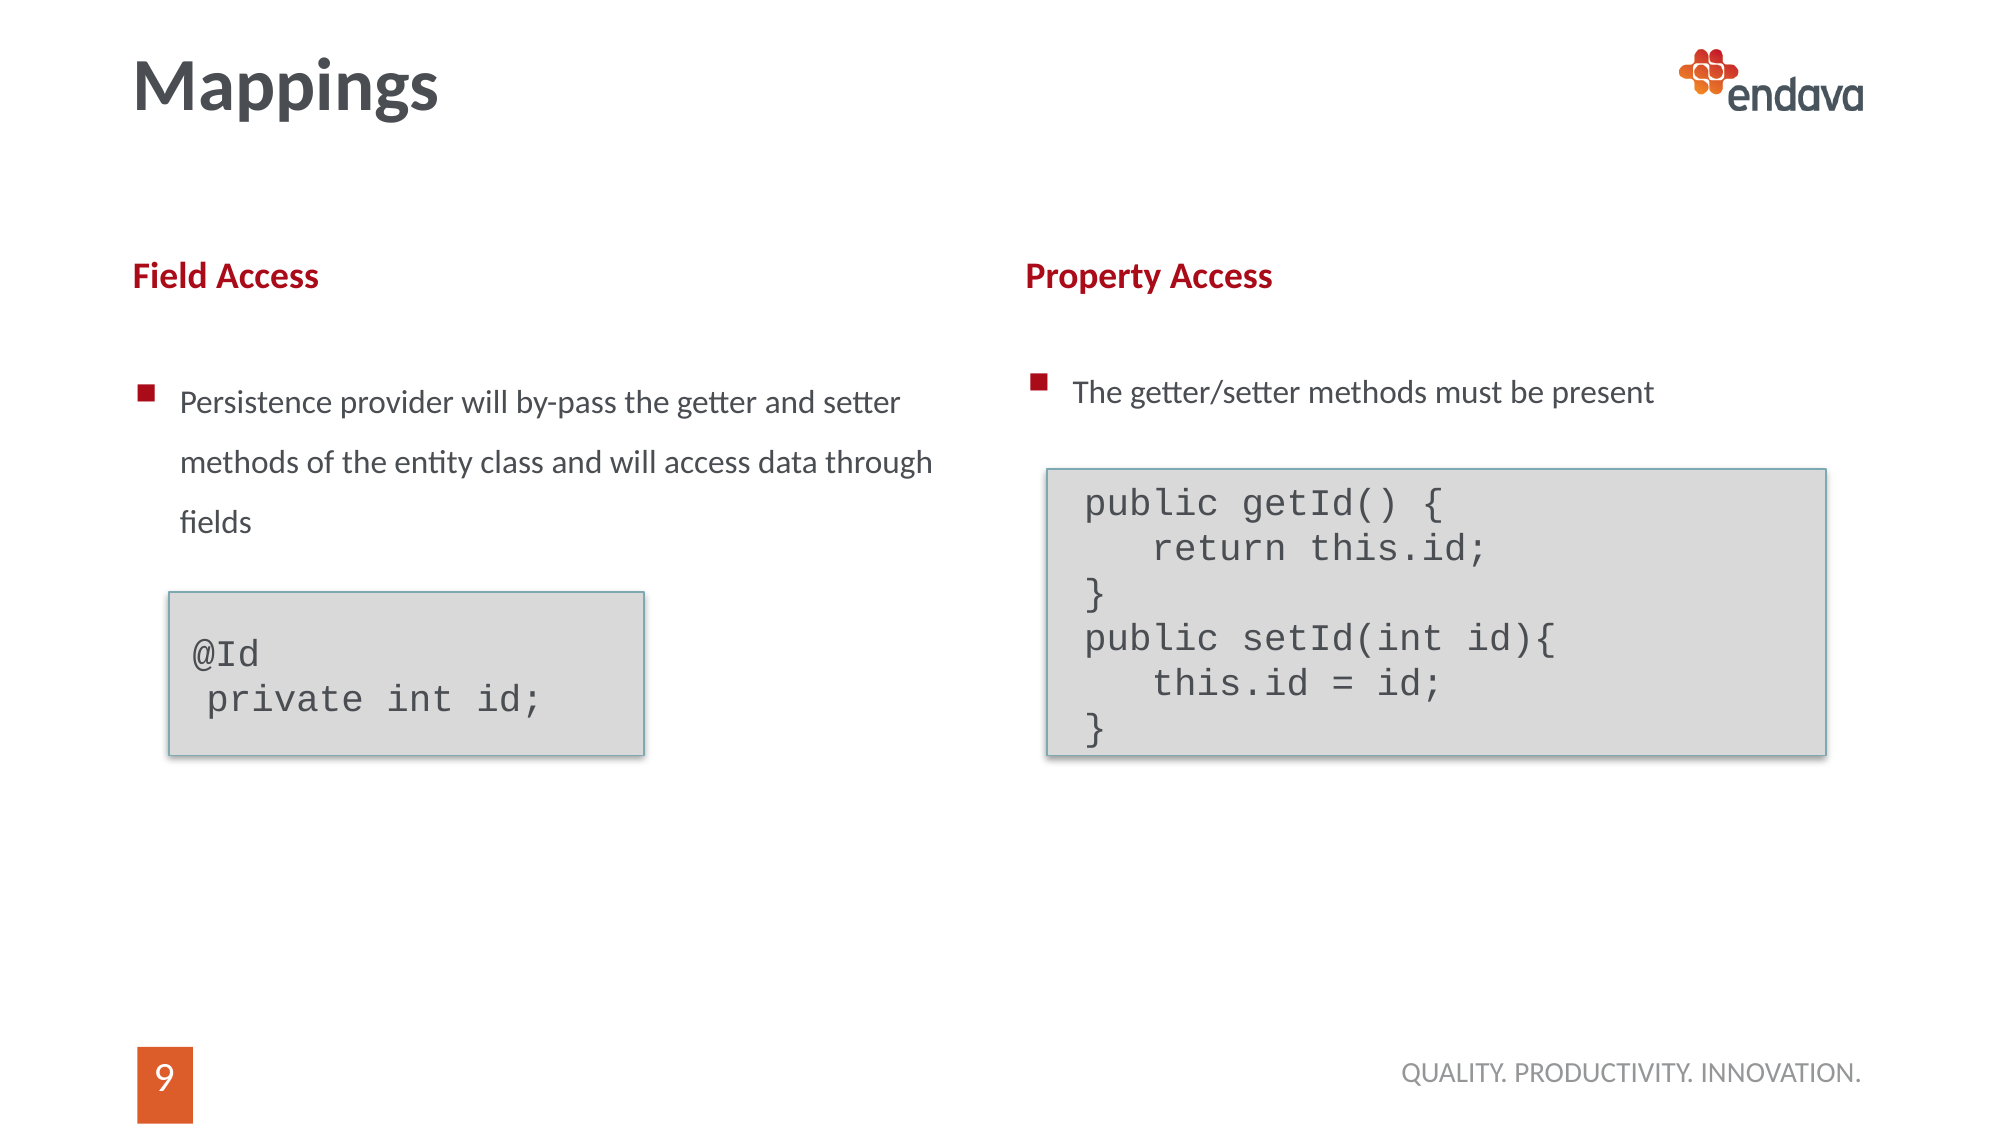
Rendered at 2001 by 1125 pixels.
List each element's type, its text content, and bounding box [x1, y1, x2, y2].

title Mappings [132, 38, 1530, 218]
text_box @Id private int id; [169, 592, 645, 756]
slide_number QUALITY. PRODUCTIVITY. INNOVATION. [1252, 1040, 1863, 1101]
list Property Access The getter/setter methods must be present [1010, 249, 1863, 1022]
list Field Access Persistence provider will by-pass the getter and setter methods of the entity class and will access data through fields [132, 249, 985, 1022]
picture [1679, 49, 1863, 111]
text_box public getId() { return this.id; } public setId(int id){ this.id = id; } [1046, 469, 1827, 756]
